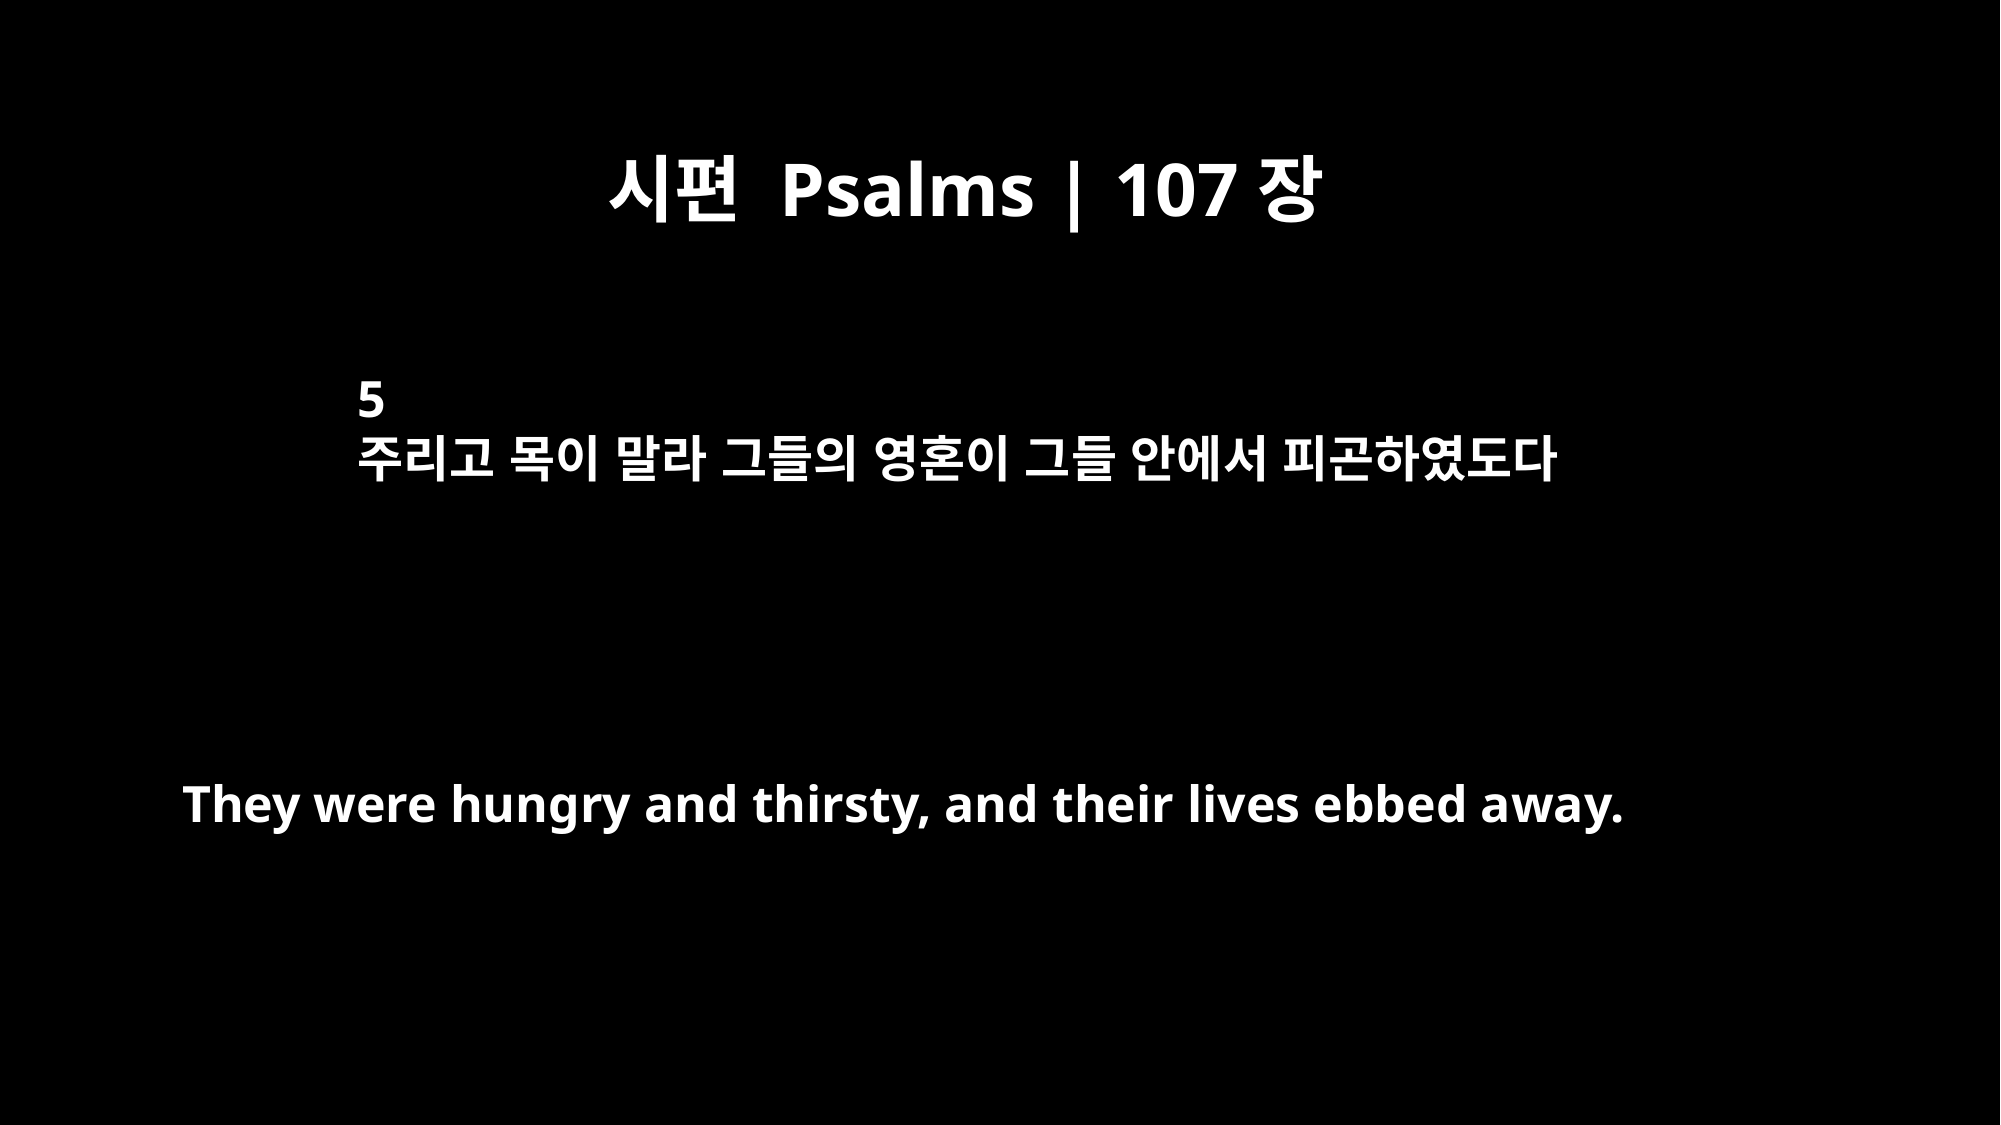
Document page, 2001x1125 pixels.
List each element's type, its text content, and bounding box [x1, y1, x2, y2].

text_box 5 주리고 목이 말라 그들의 영혼이 그들 안에서 피곤하였도다 [342, 359, 1575, 495]
text_box 시편 Psalms | 107장 [592, 136, 1340, 239]
text_box They were hungry and thirsty, and their lives ebbed away. [167, 764, 1641, 840]
